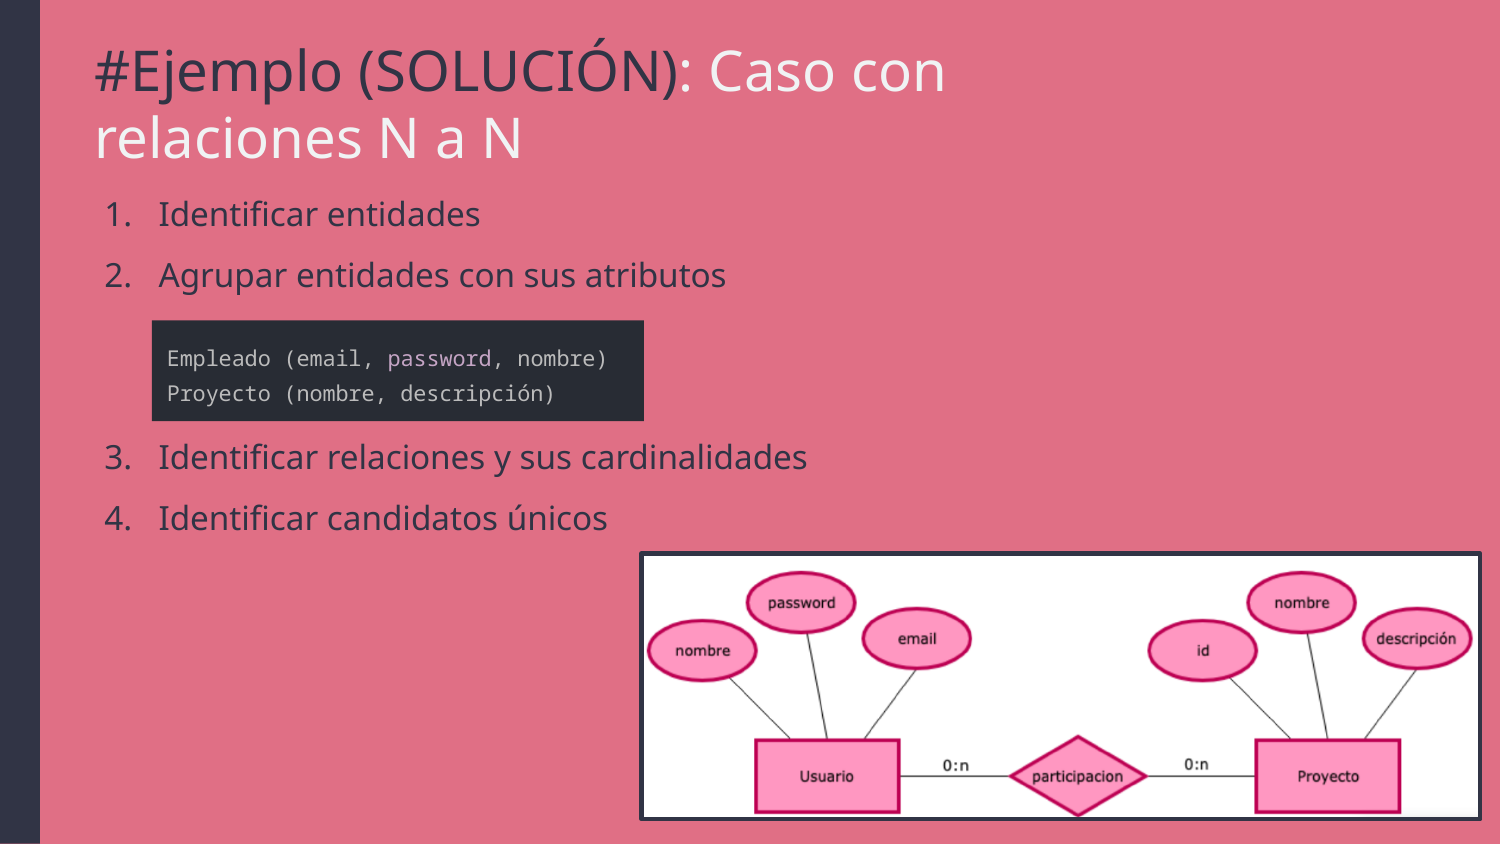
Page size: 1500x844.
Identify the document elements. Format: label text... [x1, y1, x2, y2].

title #Ejemplo (SOLUCIÓN): Caso con relaciones N a N [79, 19, 1068, 100]
picture [643, 555, 1479, 817]
text_box Empleado (email, password, nombre) Proyecto (nombre, descripción) [151, 320, 644, 422]
text_box Identificar entidades Agrupar entidades con sus atributos Identificar relaciones y sus cardinalidades Identificar candidatos únicos [68, 177, 828, 552]
